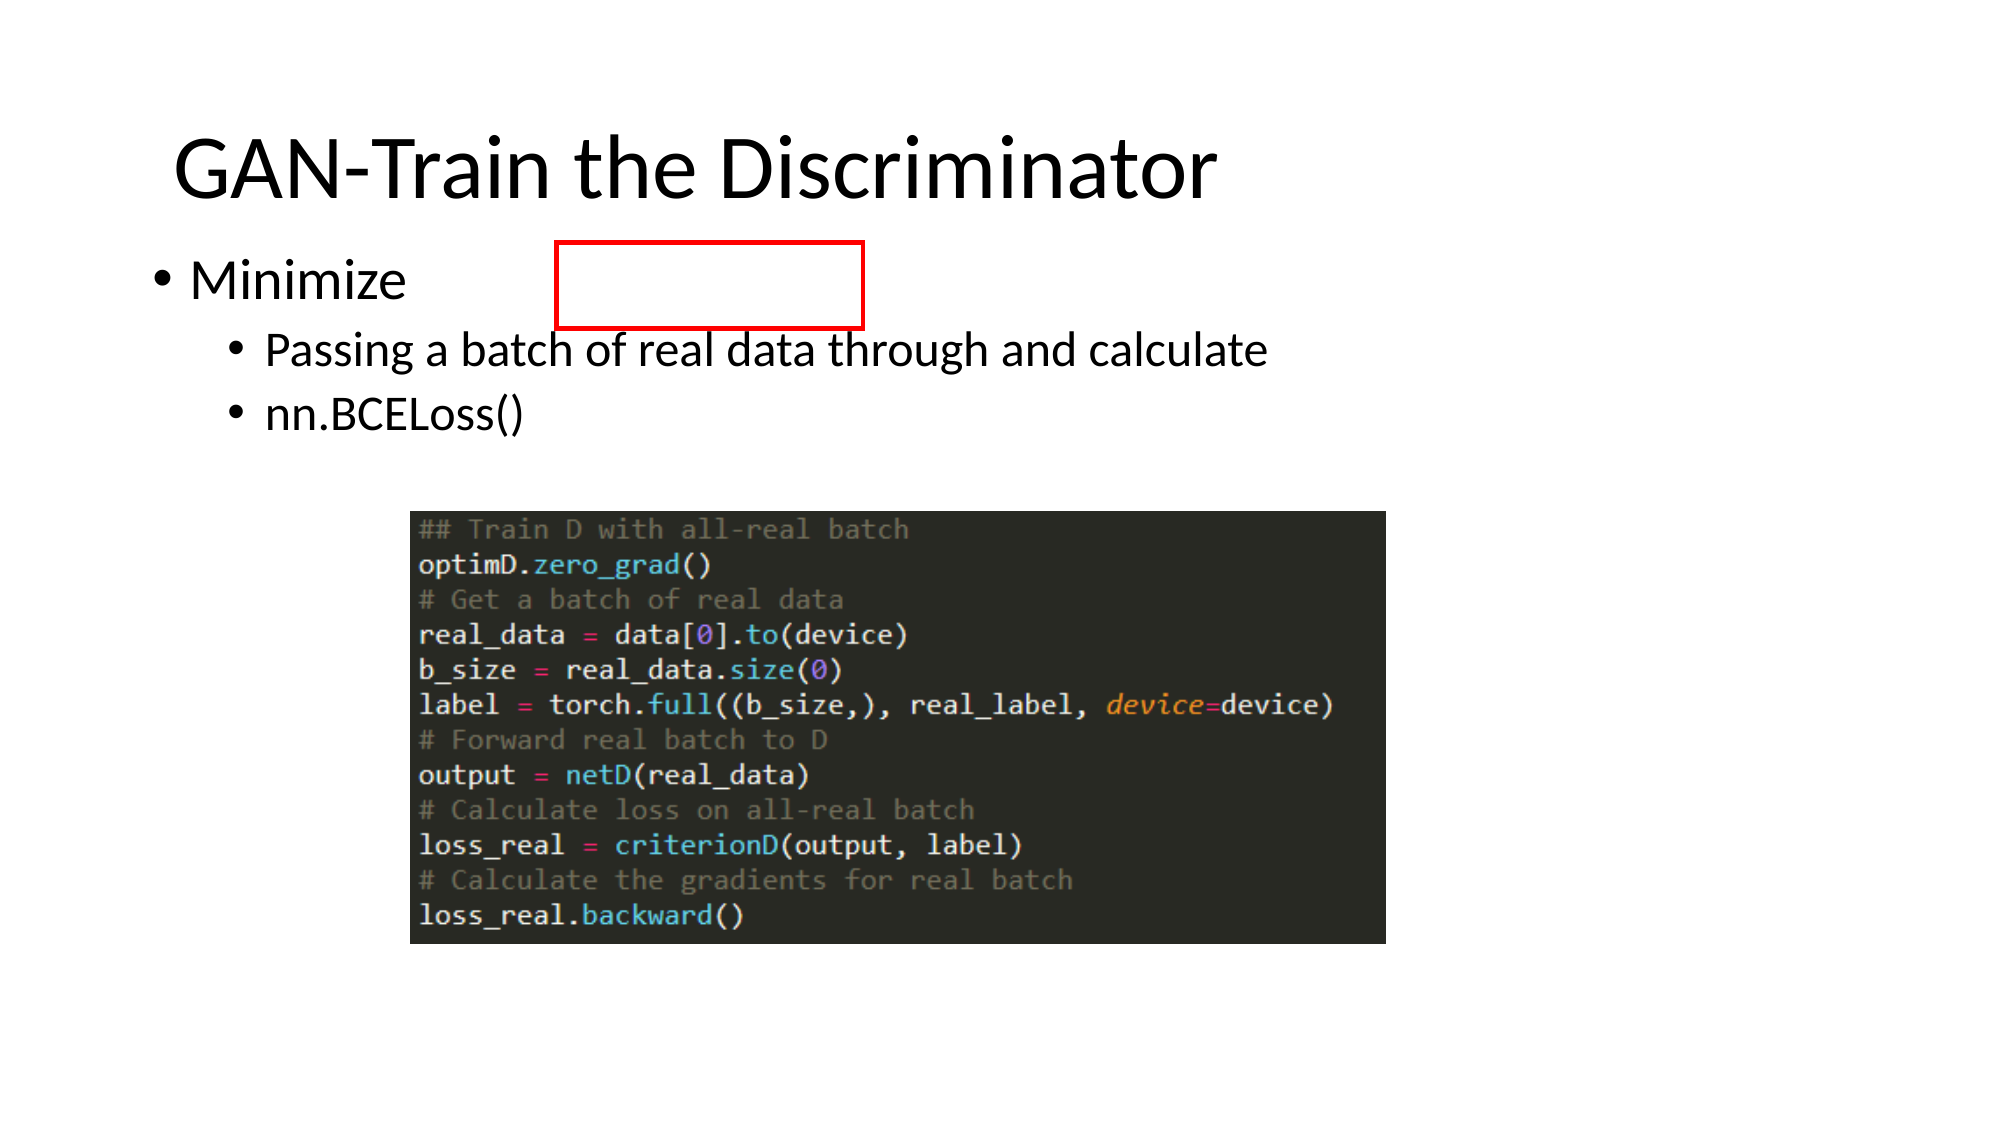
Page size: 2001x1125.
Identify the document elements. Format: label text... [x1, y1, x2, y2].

picture [410, 510, 1386, 944]
text_box [555, 241, 864, 330]
title GAN-Train the Discriminator [137, 59, 1863, 278]
